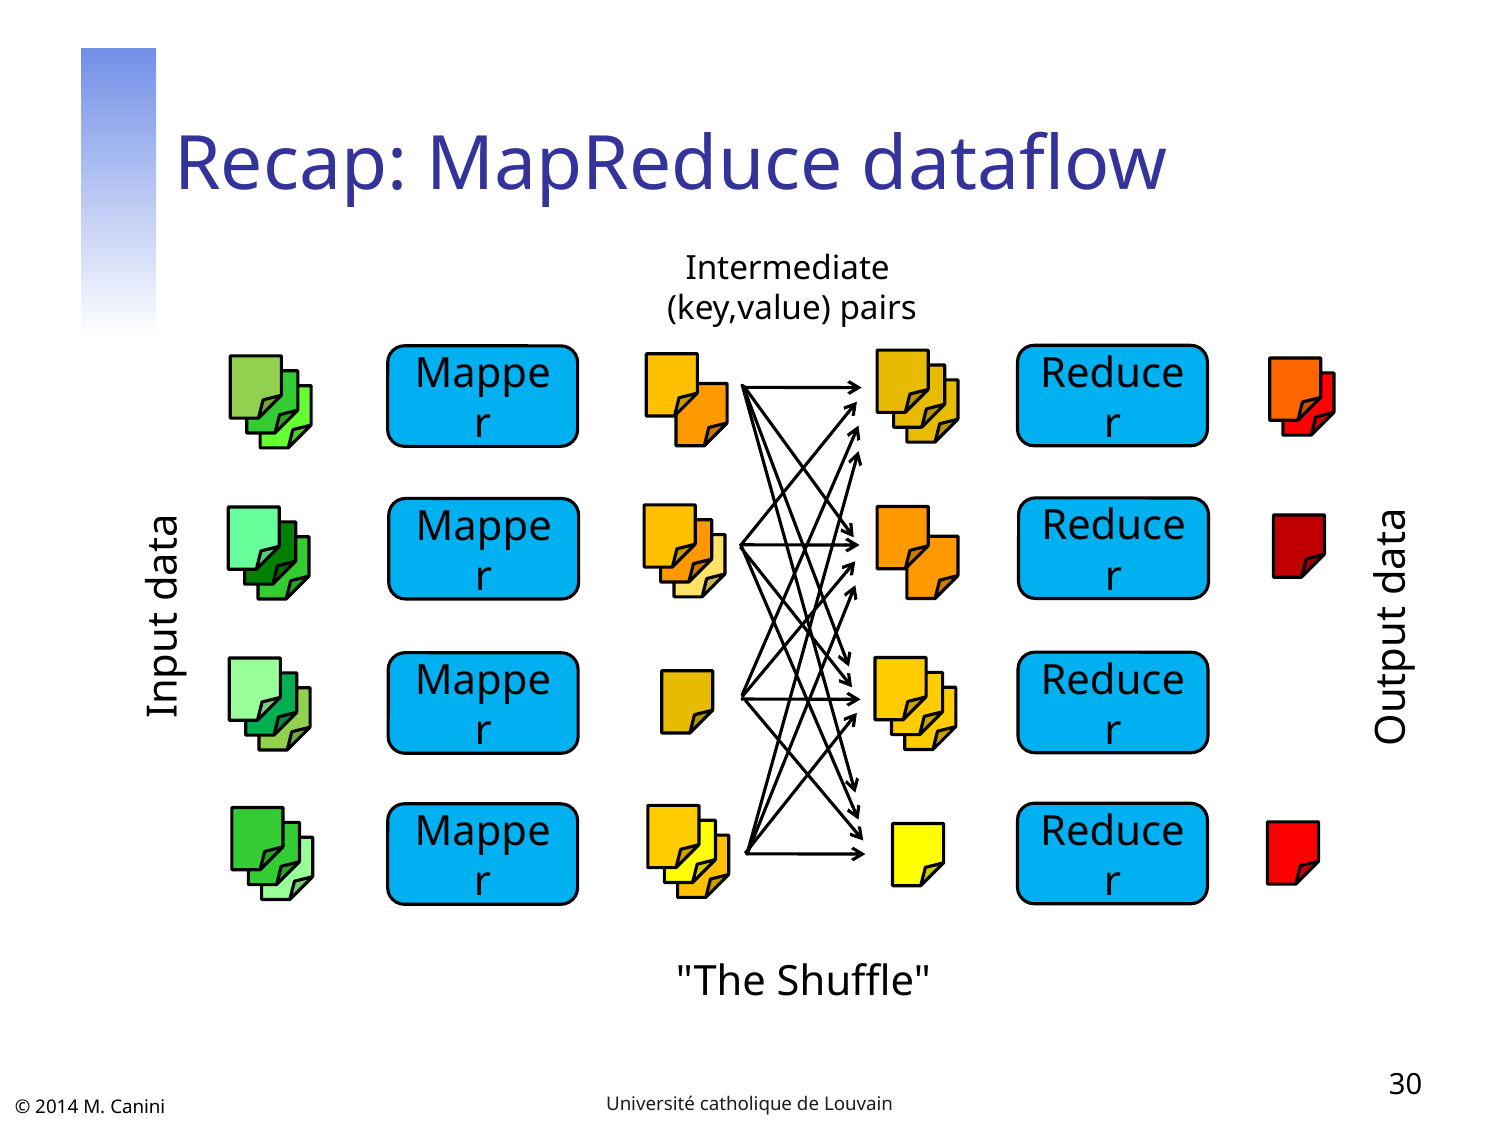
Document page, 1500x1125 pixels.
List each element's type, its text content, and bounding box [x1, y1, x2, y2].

text_box Mapper [387, 345, 578, 447]
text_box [730, 783, 872, 840]
text_box Input data [127, 499, 193, 734]
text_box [594, 531, 1004, 646]
text_box [906, 379, 958, 443]
text_box Mapper [387, 803, 578, 905]
text_box [644, 504, 651, 530]
slide_number 30 [1124, 1037, 1438, 1113]
text_box [1269, 358, 1321, 421]
text_box Reducer [1017, 803, 1208, 904]
text_box [1267, 821, 1319, 885]
text_box [231, 807, 283, 870]
text_box [257, 536, 310, 599]
text_box Reducer [1018, 497, 1209, 599]
text_box [1282, 372, 1335, 436]
text_box [246, 370, 298, 434]
text_box [248, 822, 300, 885]
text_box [665, 717, 937, 775]
text_box [942, 717, 956, 741]
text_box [665, 501, 936, 530]
text_box [646, 353, 698, 417]
text_box Mapper [388, 498, 579, 599]
text_box [229, 658, 281, 721]
text_box Output data [1355, 493, 1421, 761]
text_box [244, 521, 296, 585]
text_box [230, 355, 282, 419]
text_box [728, 414, 871, 472]
text_box [664, 820, 716, 883]
text_box [892, 823, 944, 886]
text_box [877, 350, 929, 413]
text_box [245, 672, 297, 736]
text_box [260, 385, 312, 448]
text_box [600, 596, 1005, 710]
text_box [647, 805, 699, 868]
text_box [228, 506, 280, 570]
text_box Reducer [1017, 652, 1208, 753]
text_box [261, 837, 313, 900]
text_box Intermediate (key,value) pairs [652, 238, 933, 334]
footer Université catholique de Louvain [512, 1083, 987, 1125]
text_box Reducer [1017, 345, 1208, 446]
text_box [677, 835, 729, 898]
text_box Mapper [388, 652, 579, 754]
text_box "The Shuffle" [661, 945, 946, 1011]
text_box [656, 474, 937, 530]
text_box [893, 364, 945, 428]
text_box [1273, 514, 1325, 578]
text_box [722, 406, 875, 470]
title Recap: MapReduce dataflow [158, 49, 1438, 213]
text_box [259, 687, 311, 751]
text_box [676, 383, 728, 446]
